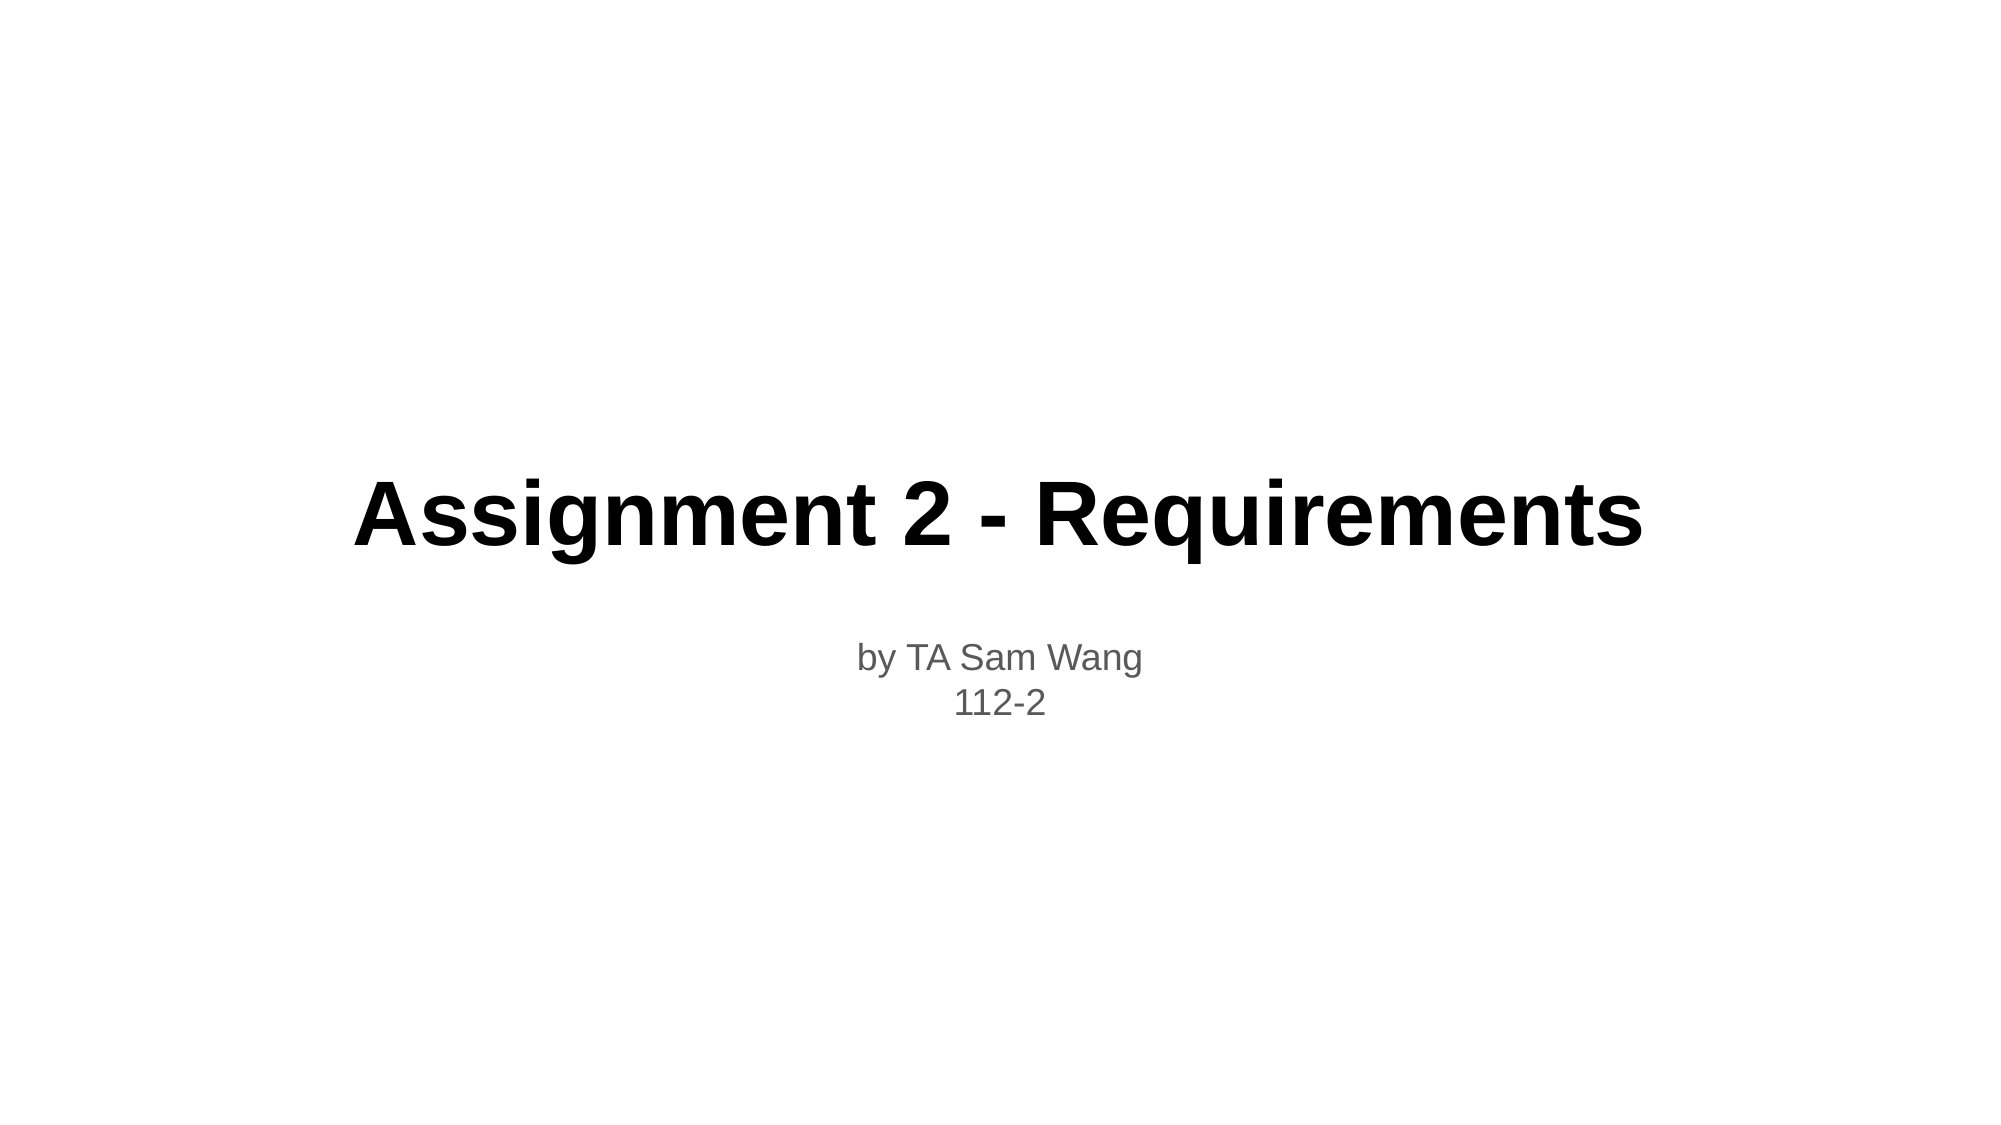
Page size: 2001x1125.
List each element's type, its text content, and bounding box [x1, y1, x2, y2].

text_box by TA Sam Wang 112-2 [298, 625, 1702, 731]
text_box Assignment 2 - Requirements [298, 445, 1702, 571]
